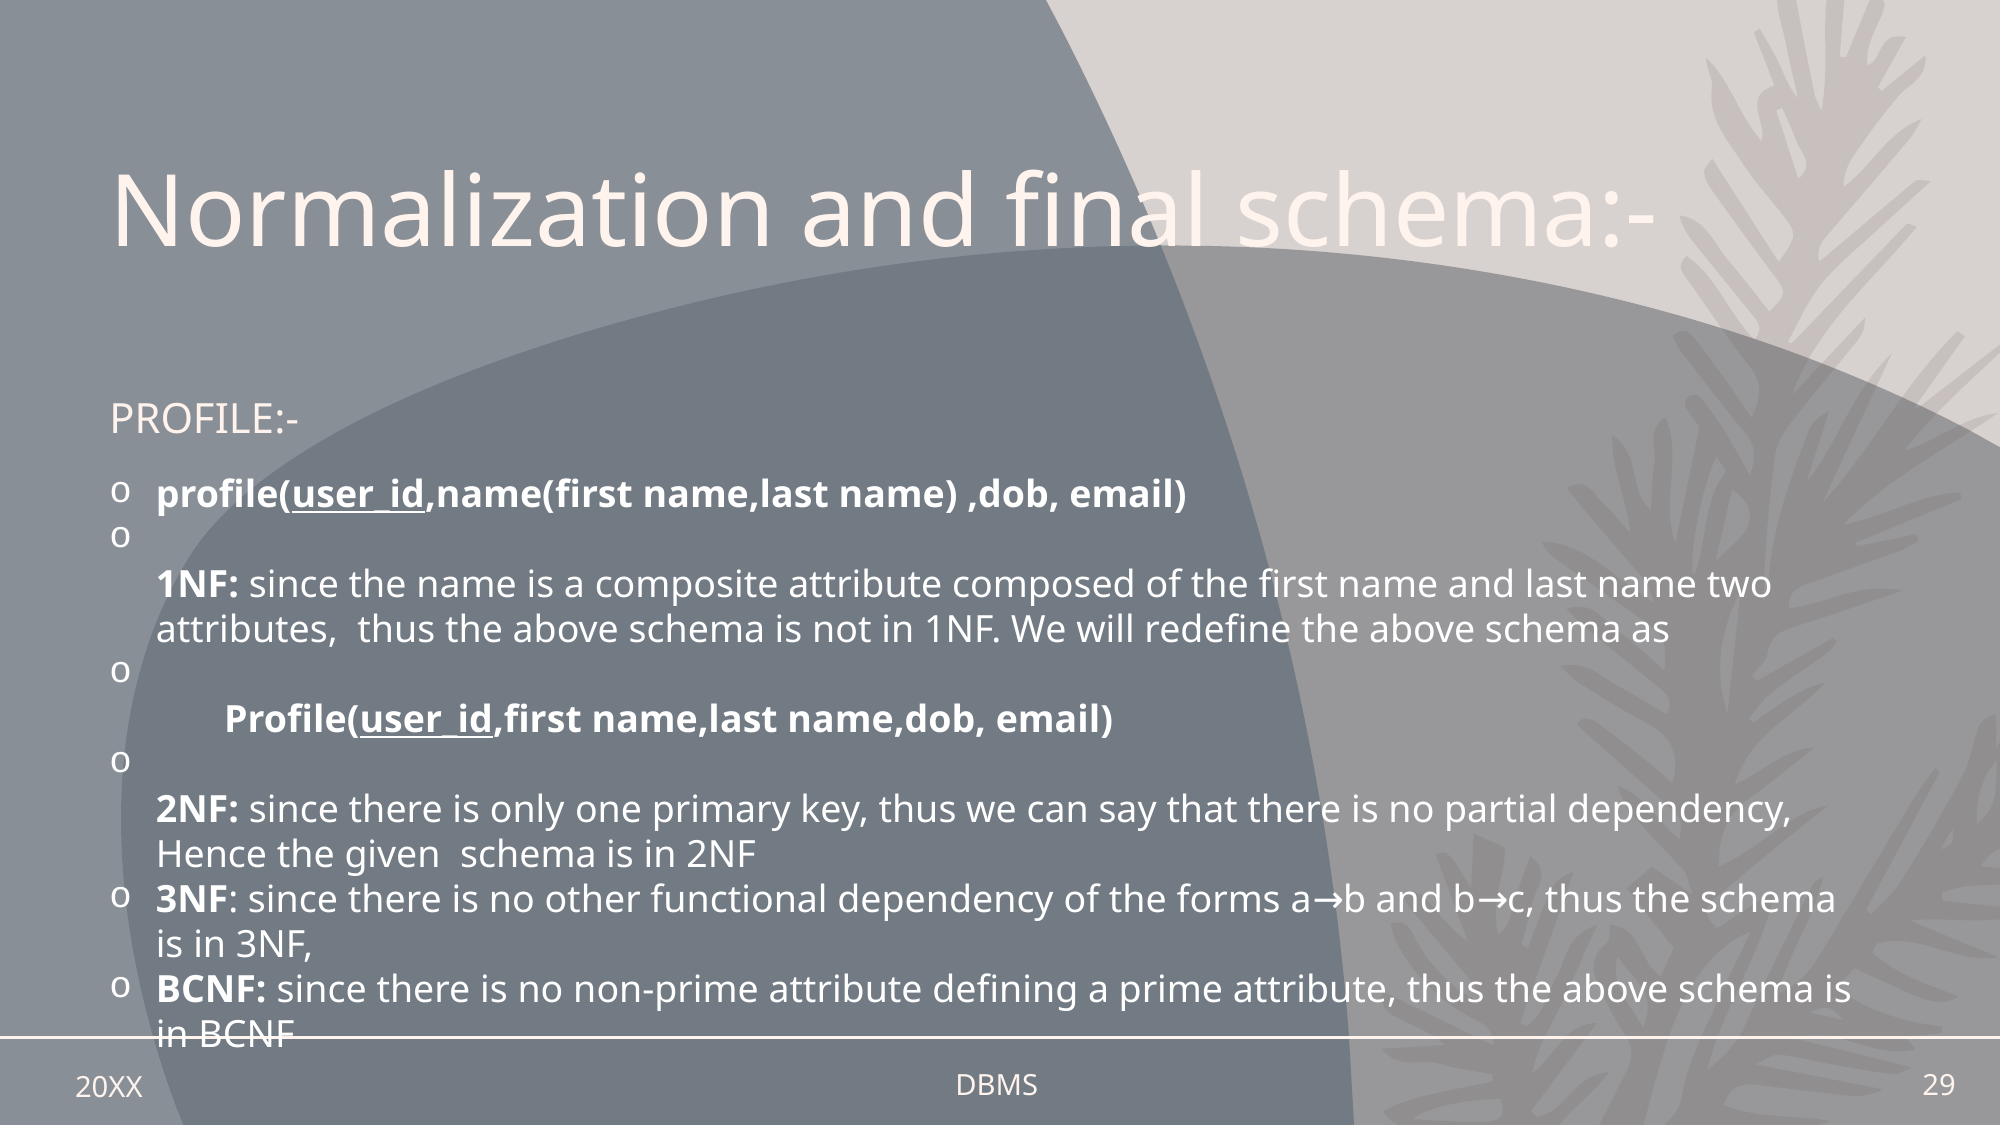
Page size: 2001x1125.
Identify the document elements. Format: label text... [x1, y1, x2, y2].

slide_number 20XX [60, 1060, 222, 1112]
footer DBMS [718, 1060, 1283, 1112]
text_box profile(user_id,name(first name,last name) ,dob, email) 1NF: since the name is a composite attribute composed of the first name and last name two attributes, thus the above schema is not in 1NF. We will redefine the above schema as Profile(user_id,first name,last name,dob, email) 2NF: since there is only one primary key, thus we can say that there is no partial dependency, Hence the given schema is in 2NF 3NF: since there is no other functional dependency of the forms a→b and b→c, thus the schema is in 3NF, BCNF: since there is no non-prime attribute defining a prime attribute, thus the above schema is in BCNF [94, 462, 1878, 775]
text_box profile:- [94, 384, 1155, 451]
slide_number 29 [1808, 1060, 1971, 1112]
title Normalization and final schema:- [94, 115, 1820, 314]
